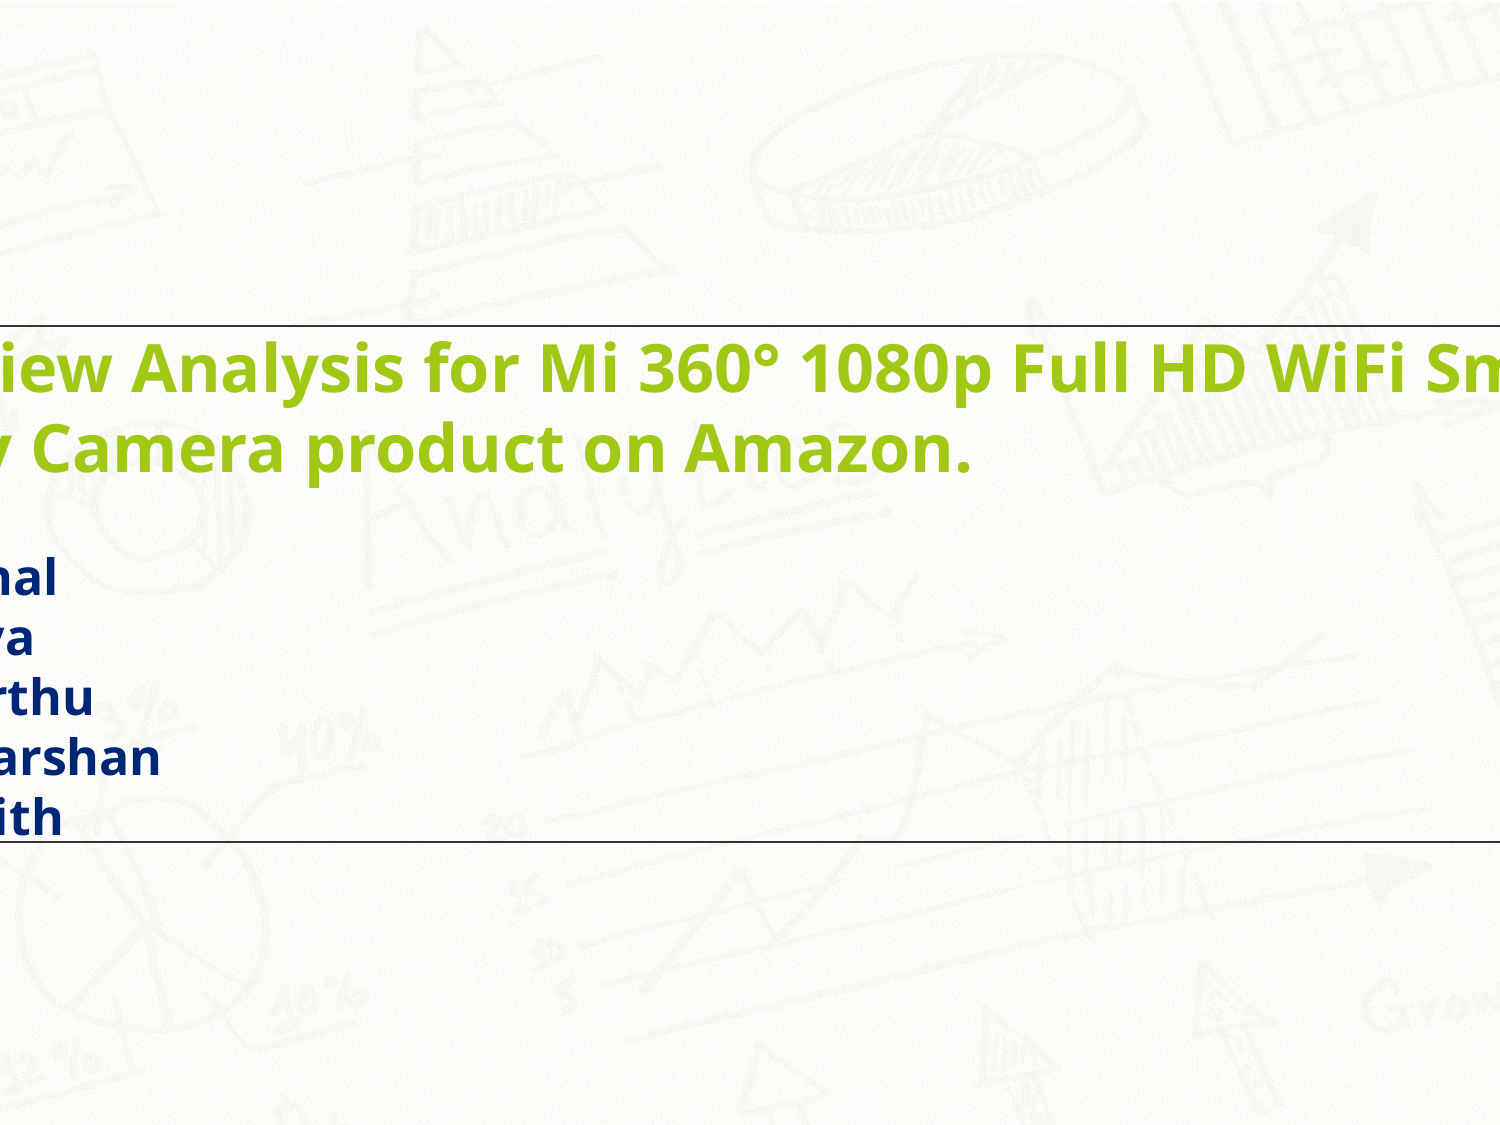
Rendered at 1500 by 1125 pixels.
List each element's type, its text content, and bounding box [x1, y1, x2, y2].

picture [0, 843, 1500, 1125]
text_box P30:Review Analysis for Mi 360° 1080p Full HD WiFi Smart Security Camera product on Amazon. Team G6 Name: Minal Vidya Saarthu Sudarshan Rohith [0, 325, 1500, 843]
picture [0, 0, 1500, 325]
